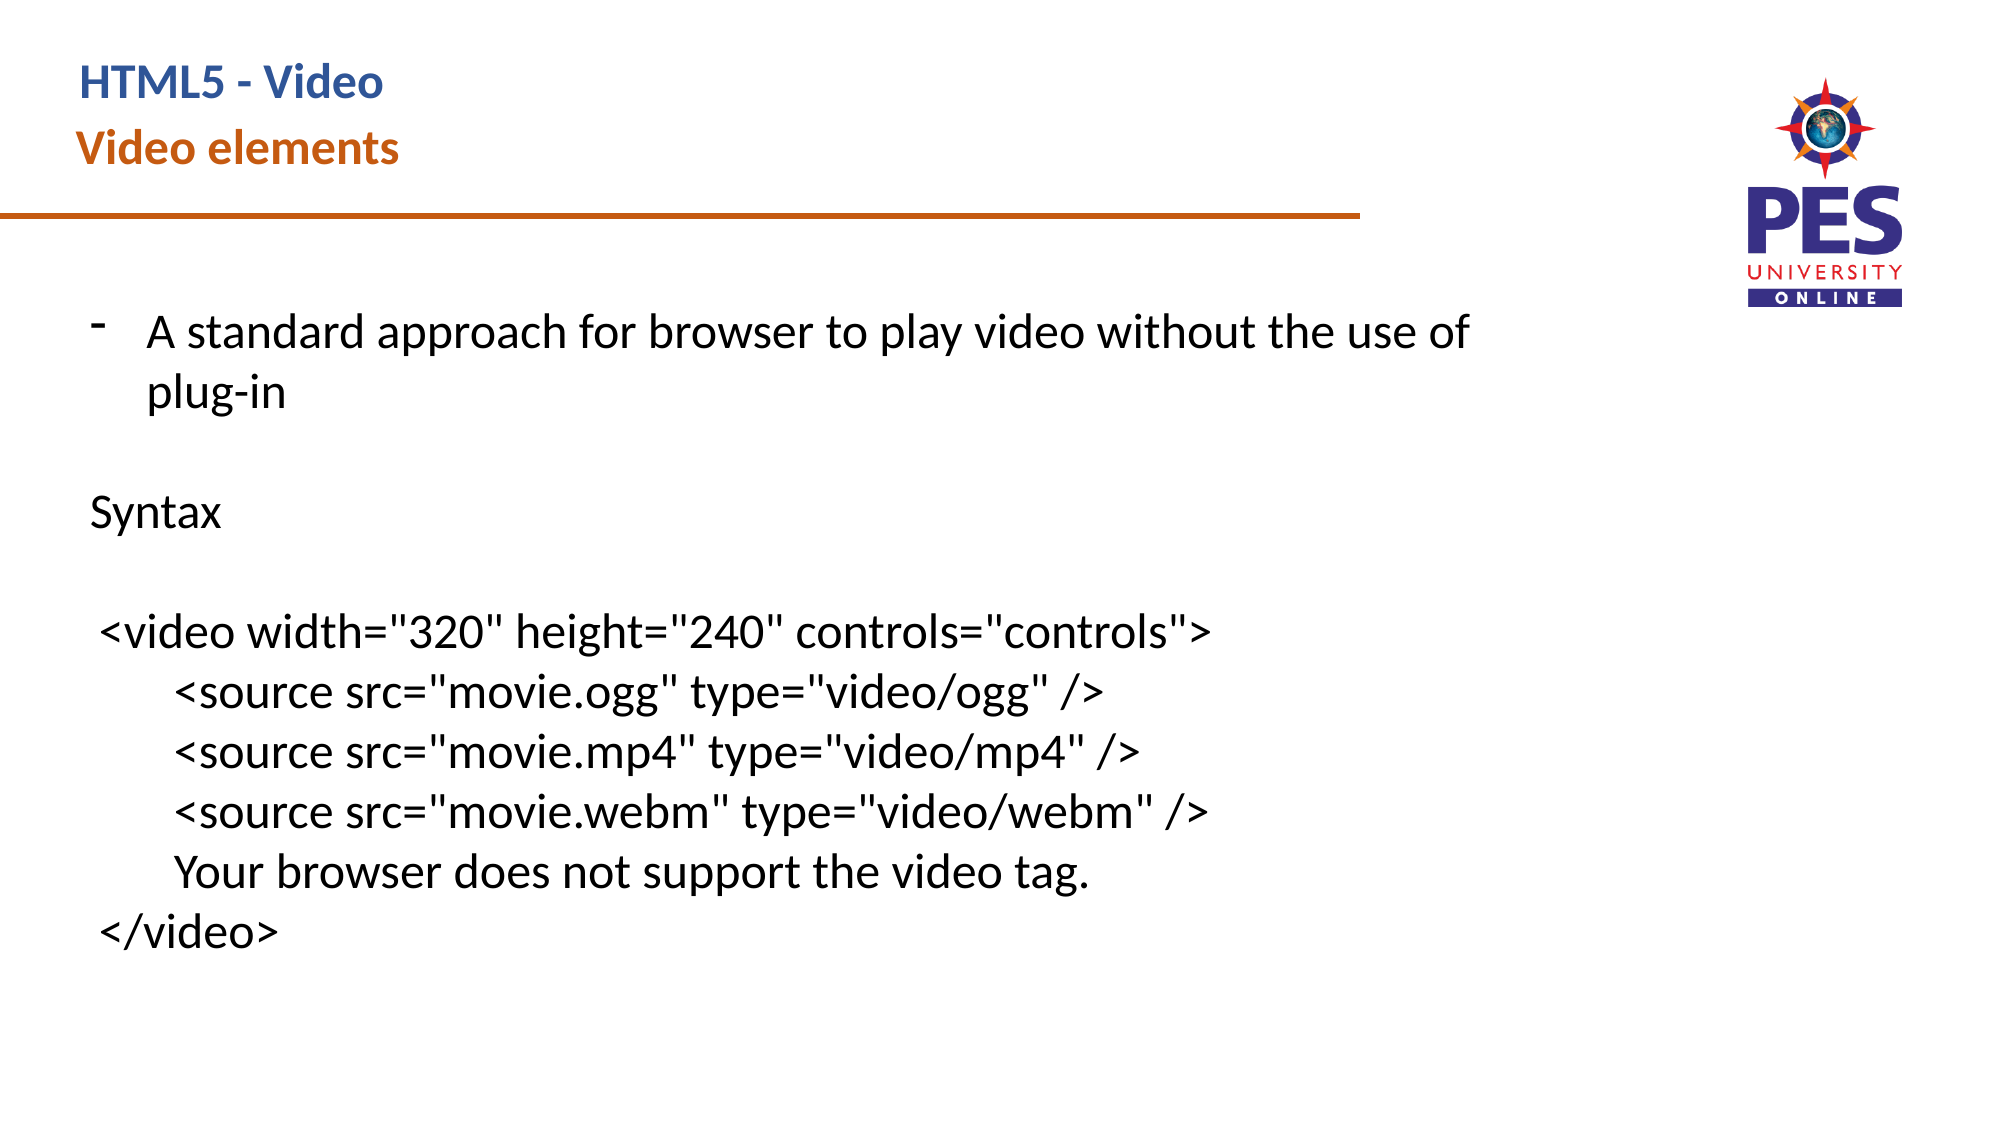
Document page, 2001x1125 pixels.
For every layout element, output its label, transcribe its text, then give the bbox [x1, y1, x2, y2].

text_box Video elements [60, 106, 1374, 182]
text_box A standard approach for browser to play video without the use of plug-in Syntax <video width="320" height="240" controls="controls"> <source src="movie.ogg" type="video/ogg" /> <source src="movie.mp4" type="video/mp4" /> <source src="movie.webm" type="video/webm" /> Your browser does not support the video tag. </video> [74, 291, 1557, 966]
picture [1748, 77, 1902, 307]
text_box HTML5 - Video [64, 41, 1295, 117]
